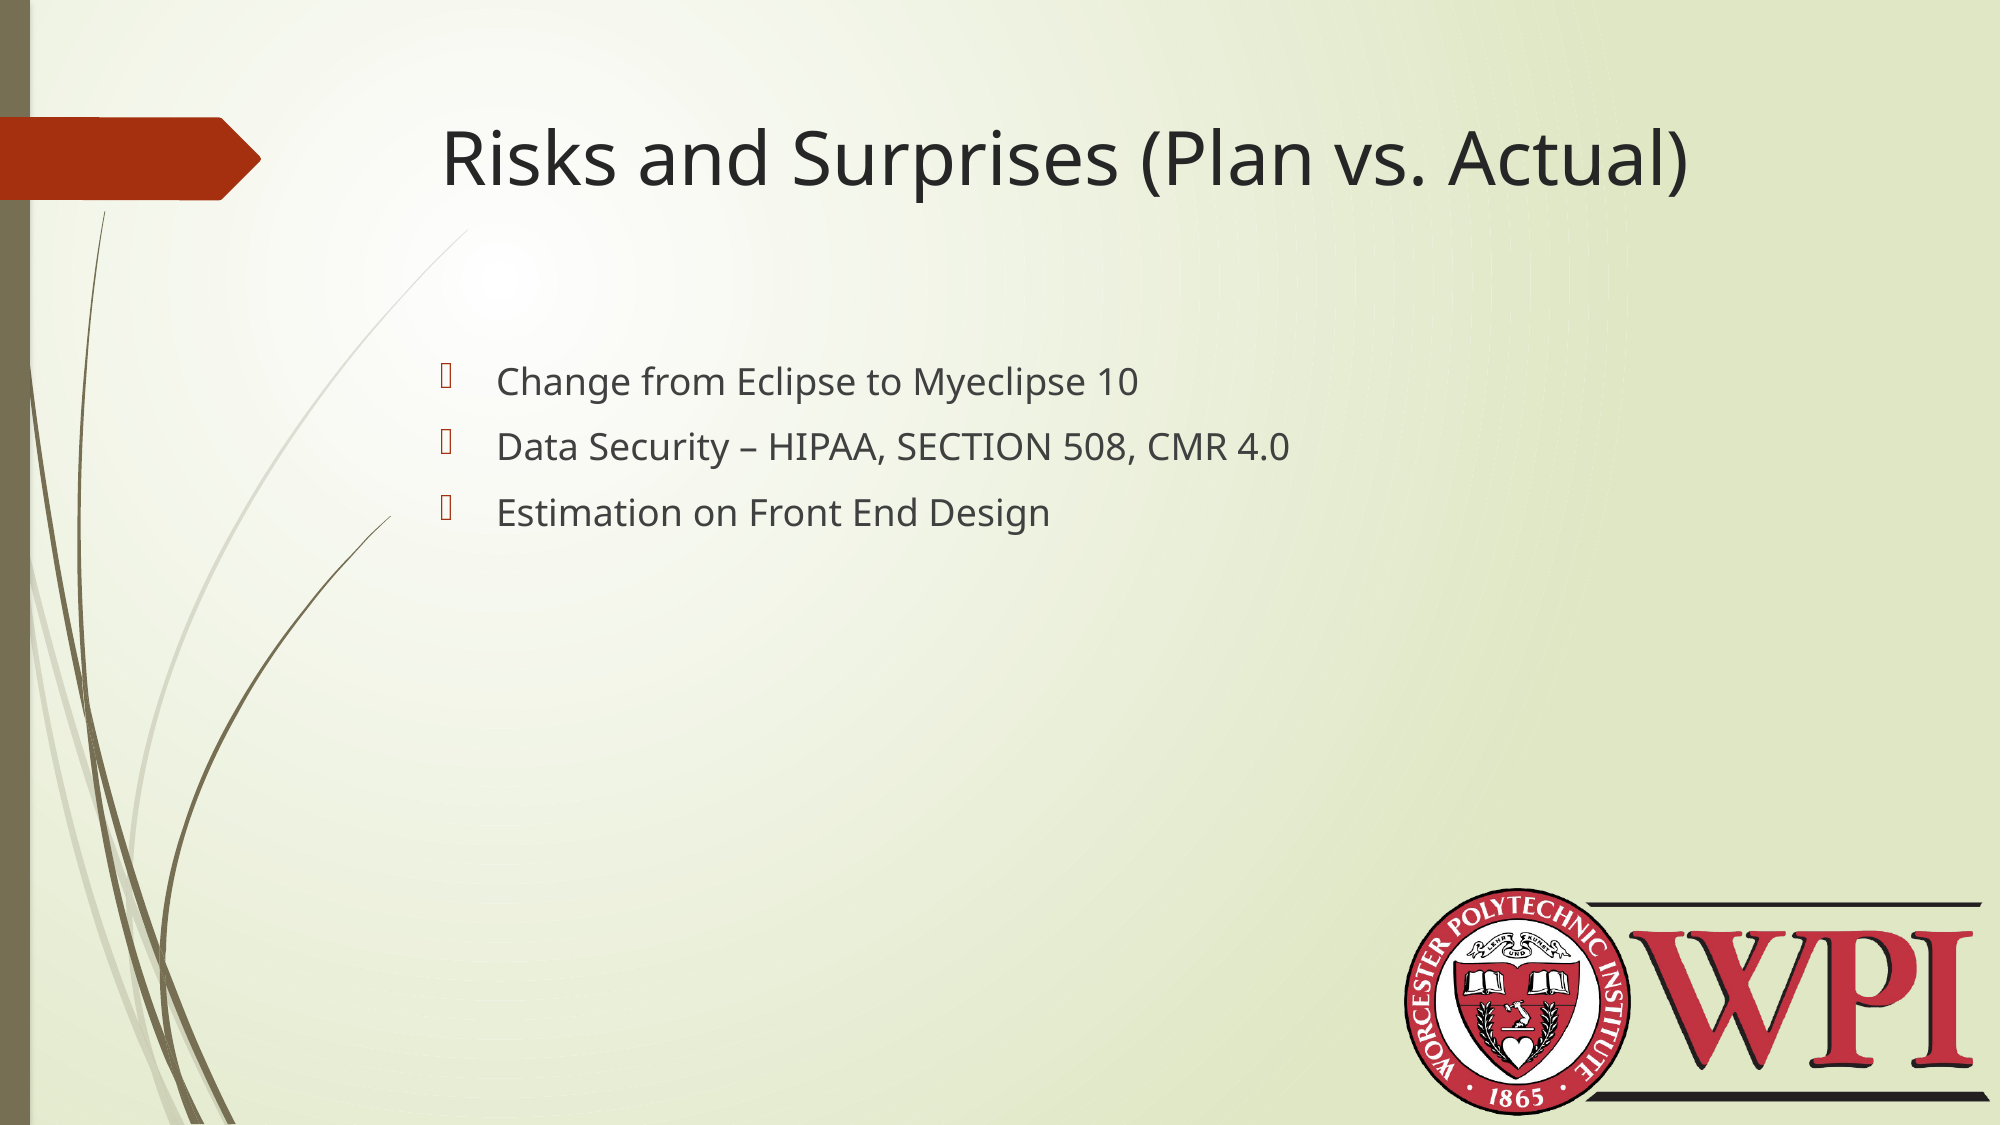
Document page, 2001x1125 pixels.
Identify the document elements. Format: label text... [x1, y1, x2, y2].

picture [1394, 878, 2000, 1125]
title Risks and Surprises (Plan vs. Actual) [425, 102, 1888, 313]
list Change from Eclipse to Myeclipse 10 Data Security – HIPAA, SECTION 508, CMR 4.0 Estimation on Front End Design [424, 350, 1888, 970]
